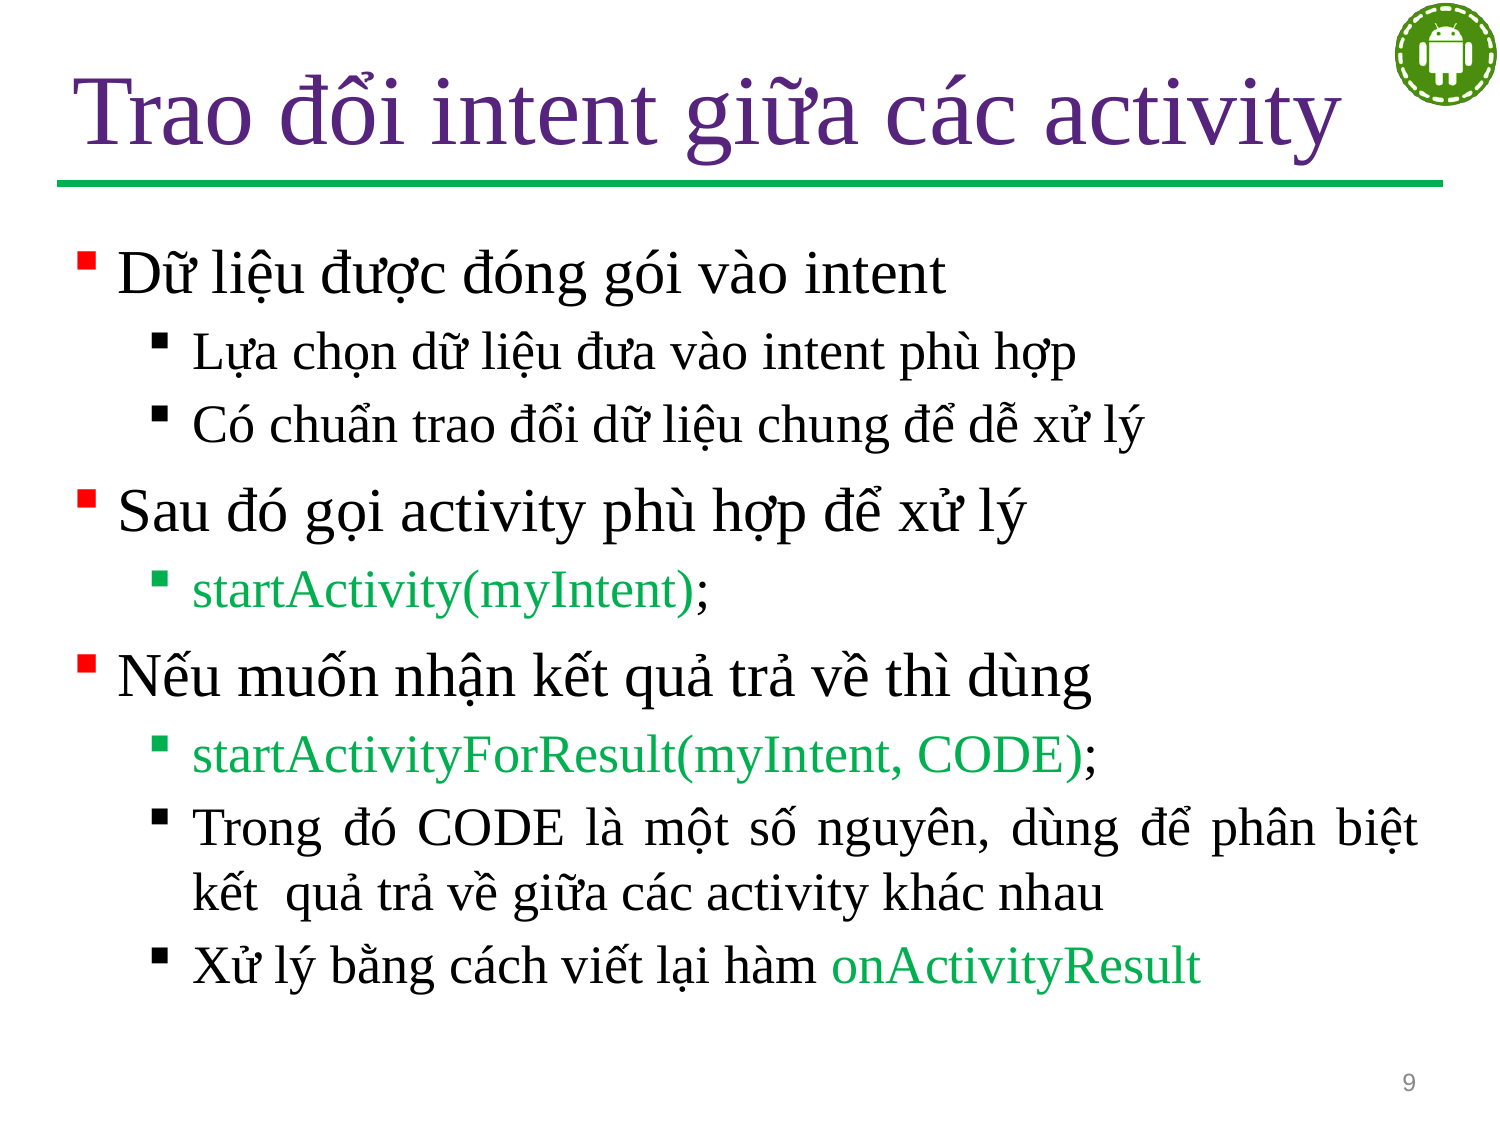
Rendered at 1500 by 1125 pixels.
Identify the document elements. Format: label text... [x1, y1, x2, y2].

text_box Dữ liệu được đóng gói vào intent Lựa chọn dữ liệu đưa vào intent phù hợp Có chuẩn trao đổi dữ liệu chung để dễ xử lý Sau đó gọi activity phù hợp để xử lý startActivity(myIntent); Nếu muốn nhận kết quả trả về thì dùng startActivityForResult(myIntent, CODE); Trong đó CODE là một số nguyên, dùng để phân biệt kết quả trả về giữa các activity khác nhau Xử lý bằng cách viết lại hàm onActivityResult [70, 218, 1421, 995]
slide_number 9 [1398, 1070, 1432, 1125]
picture [1391, 0, 1500, 109]
title Trao đổi intent giữa các activity [70, 42, 1350, 218]
